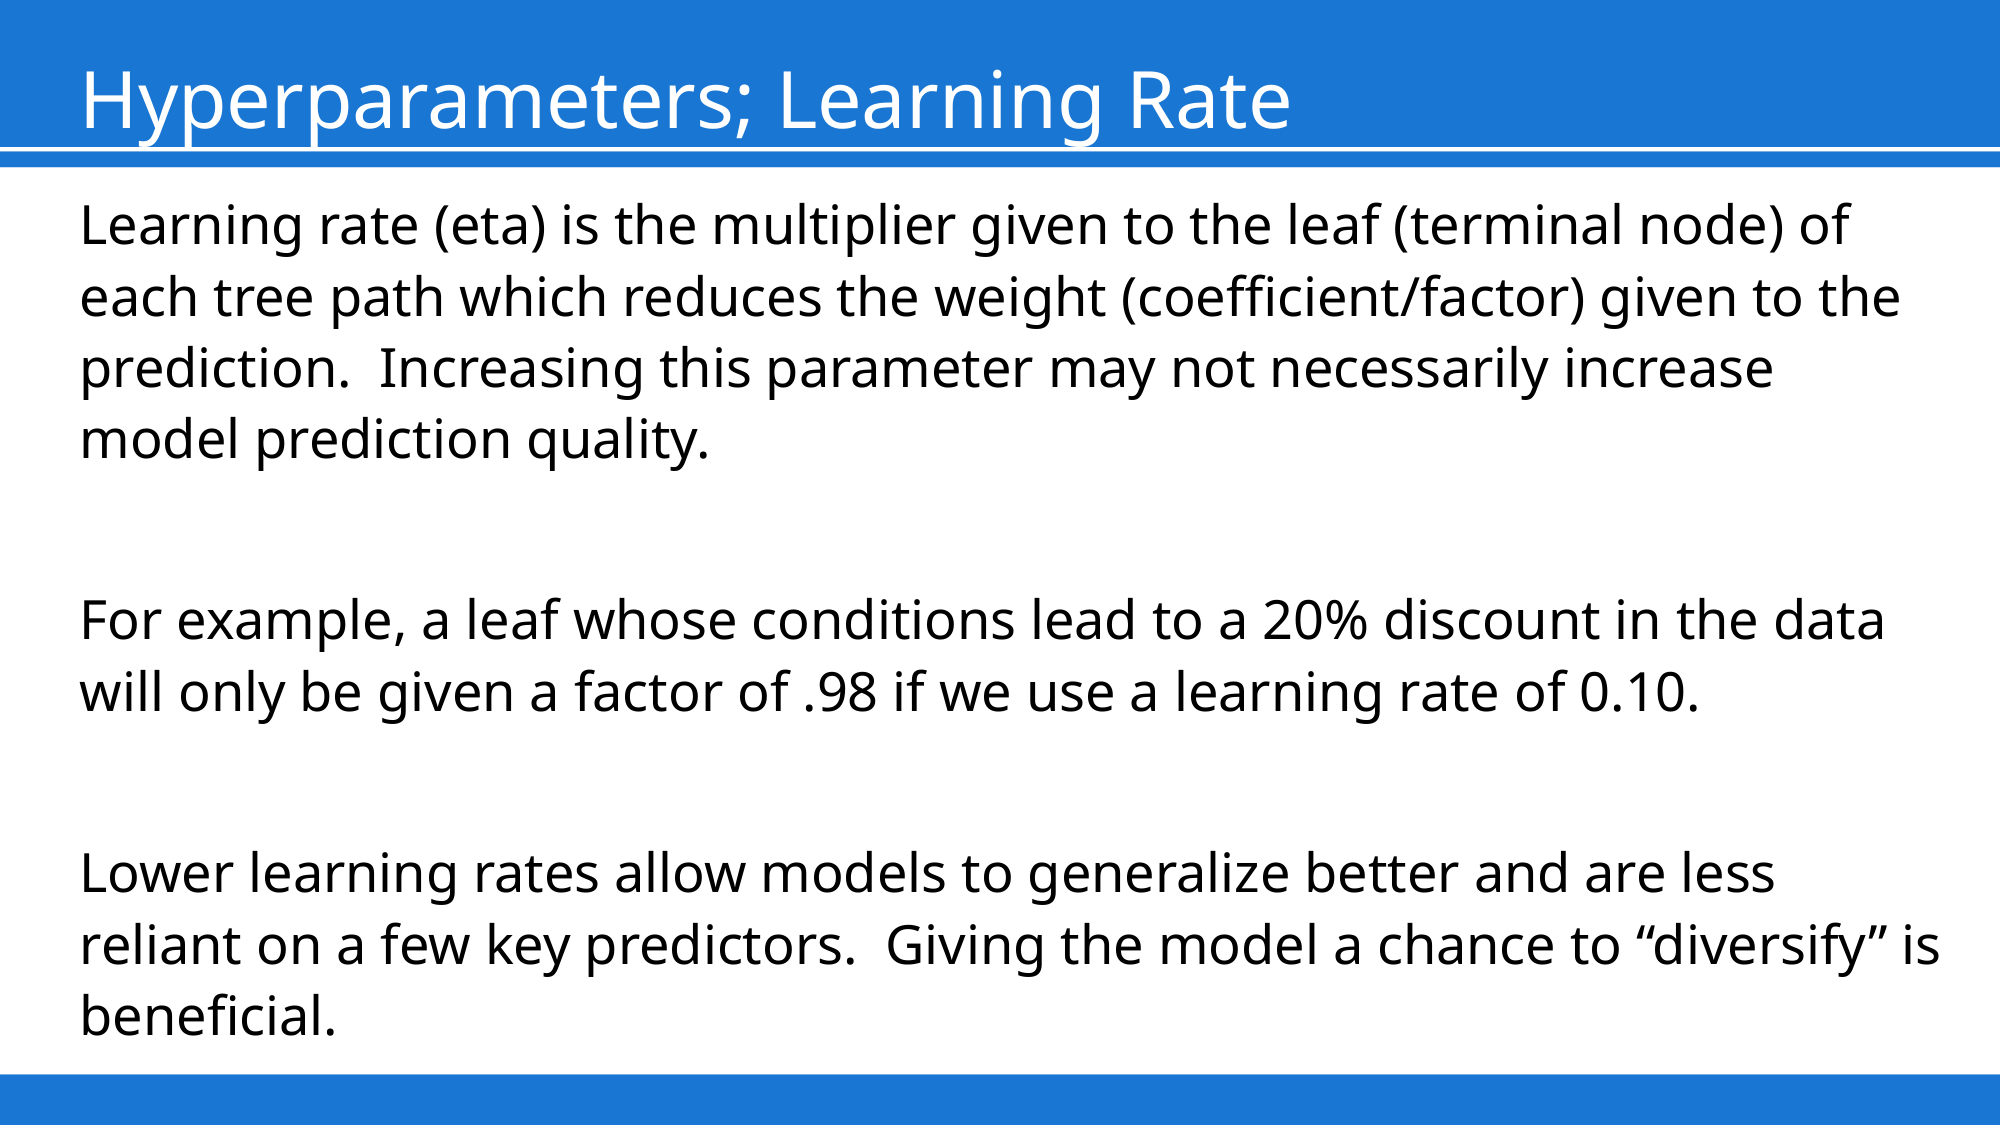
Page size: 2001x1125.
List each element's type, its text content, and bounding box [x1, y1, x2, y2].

title Hyperparameters; Learning Rate [64, 22, 1936, 152]
list Learning rate (eta) is the multiplier given to the leaf (terminal node) of each tree path which reduces the weight (coefficient/factor) given to the prediction. Increasing this parameter may not necessarily increase model prediction quality. For example, a leaf whose conditions lead to a 20% discount in the data will only be given a factor of .98 if we use a learning rate of 0.10. Lower learning rates allow models to generalize better and are less reliant on a few key predictors. Giving the model a chance to “diversify” is beneficial. [64, 176, 1964, 1072]
